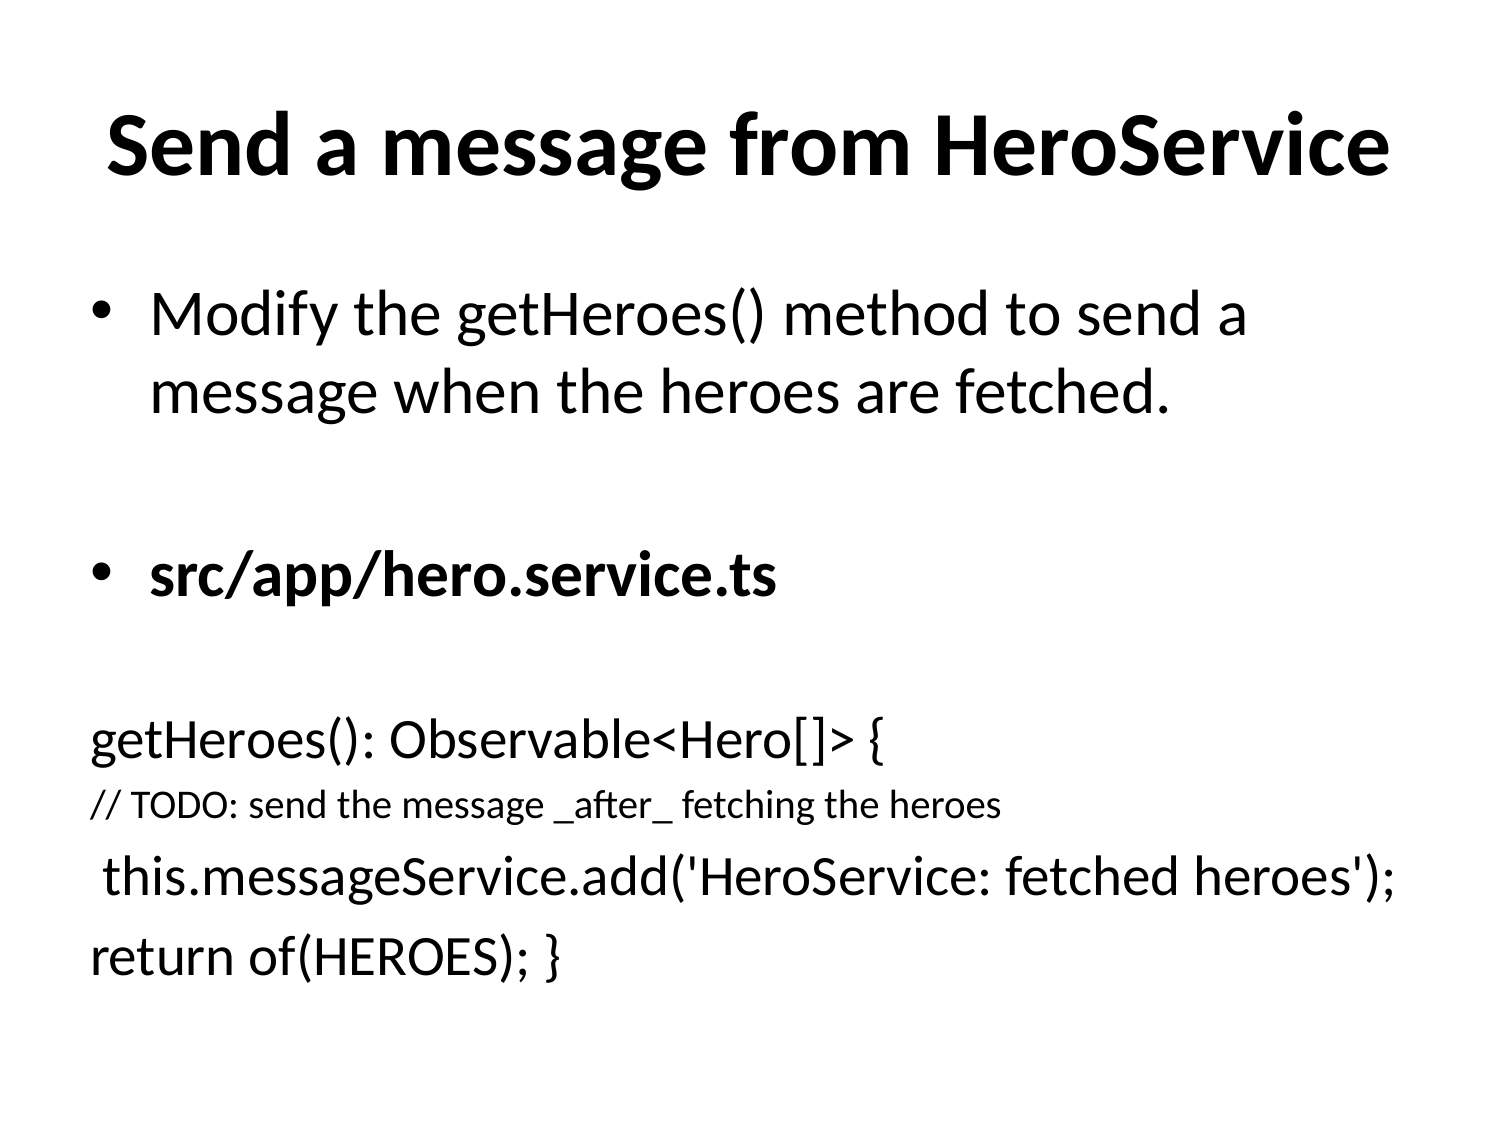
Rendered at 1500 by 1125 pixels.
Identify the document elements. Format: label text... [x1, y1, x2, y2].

title Send a message from HeroService [75, 45, 1425, 233]
list Modify the getHeroes() method to send a message when the heroes are fetched. src/app/hero.service.ts getHeroes(): Observable<Hero[]> { // TODO: send the message _after_ fetching the heroes this.messageService.add('HeroService: fetched heroes'); return of(HEROES); } [75, 262, 1425, 1005]
